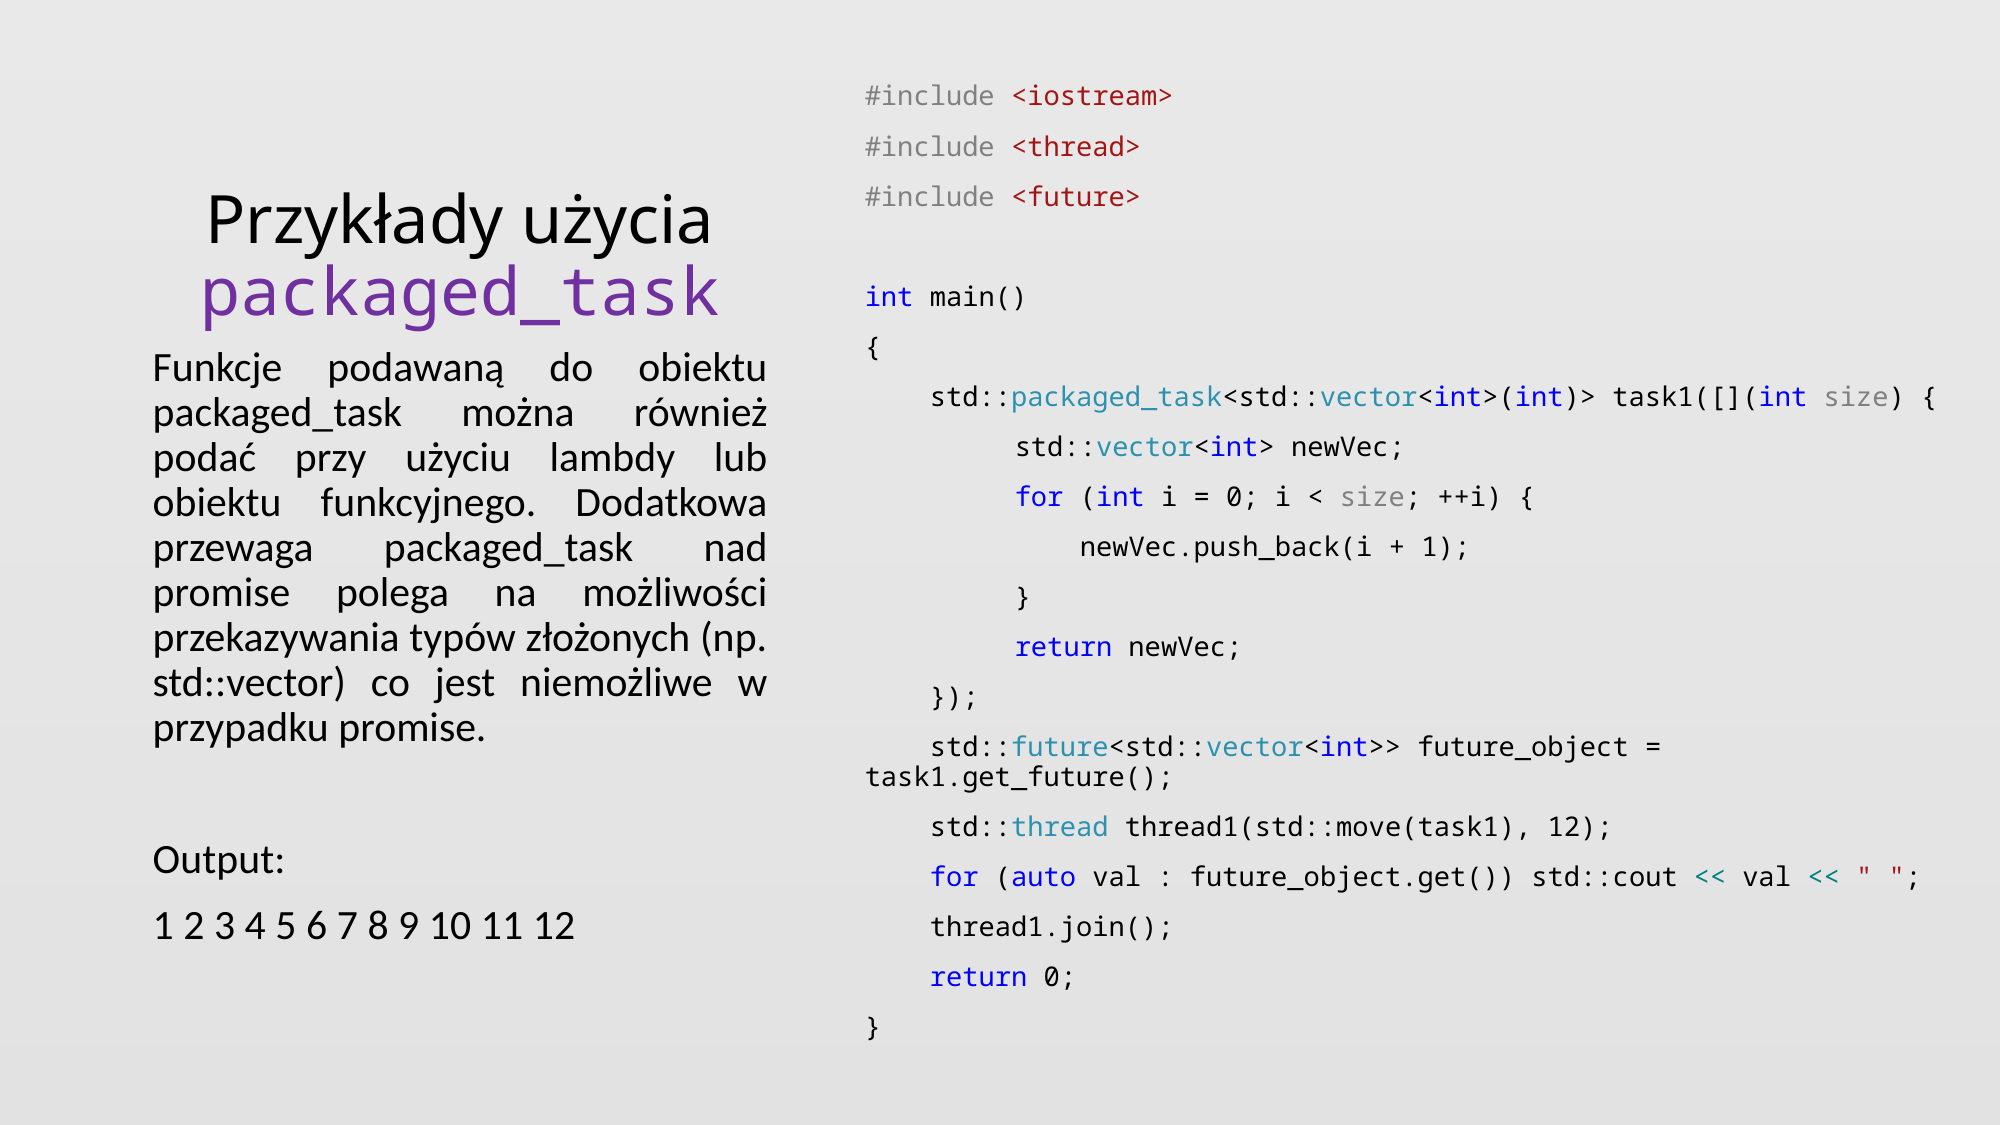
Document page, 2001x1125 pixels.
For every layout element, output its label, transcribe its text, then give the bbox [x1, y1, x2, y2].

list #include <iostream> #include <thread> #include <future> int main() { std::packaged_task<std::vector<int>(int)> task1([](int size) { std::vector<int> newVec; for (int i = 0; i < size; ++i) { newVec.push_back(i + 1); } return newVec; }); std::future<std::vector<int>> future_object = task1.get_future(); std::thread thread1(std::move(task1), 12); for (auto val : future_object.get()) std::cout << val << " "; thread1.join(); return 0; } [849, 75, 2000, 875]
list Funkcje podawaną do obiektu packaged_task można również podać przy użyciu lambdy lub obiektu funkcyjnego. Dodatkowa przewaga packaged_task nad promise polega na możliwości przekazywania typów złożonych (np. std::vector) co jest niemożliwe w przypadku promise. Output: 1 2 3 4 5 6 7 8 9 10 11 12 [137, 337, 783, 963]
title Przykłady użycia packaged_task [137, 75, 783, 337]
